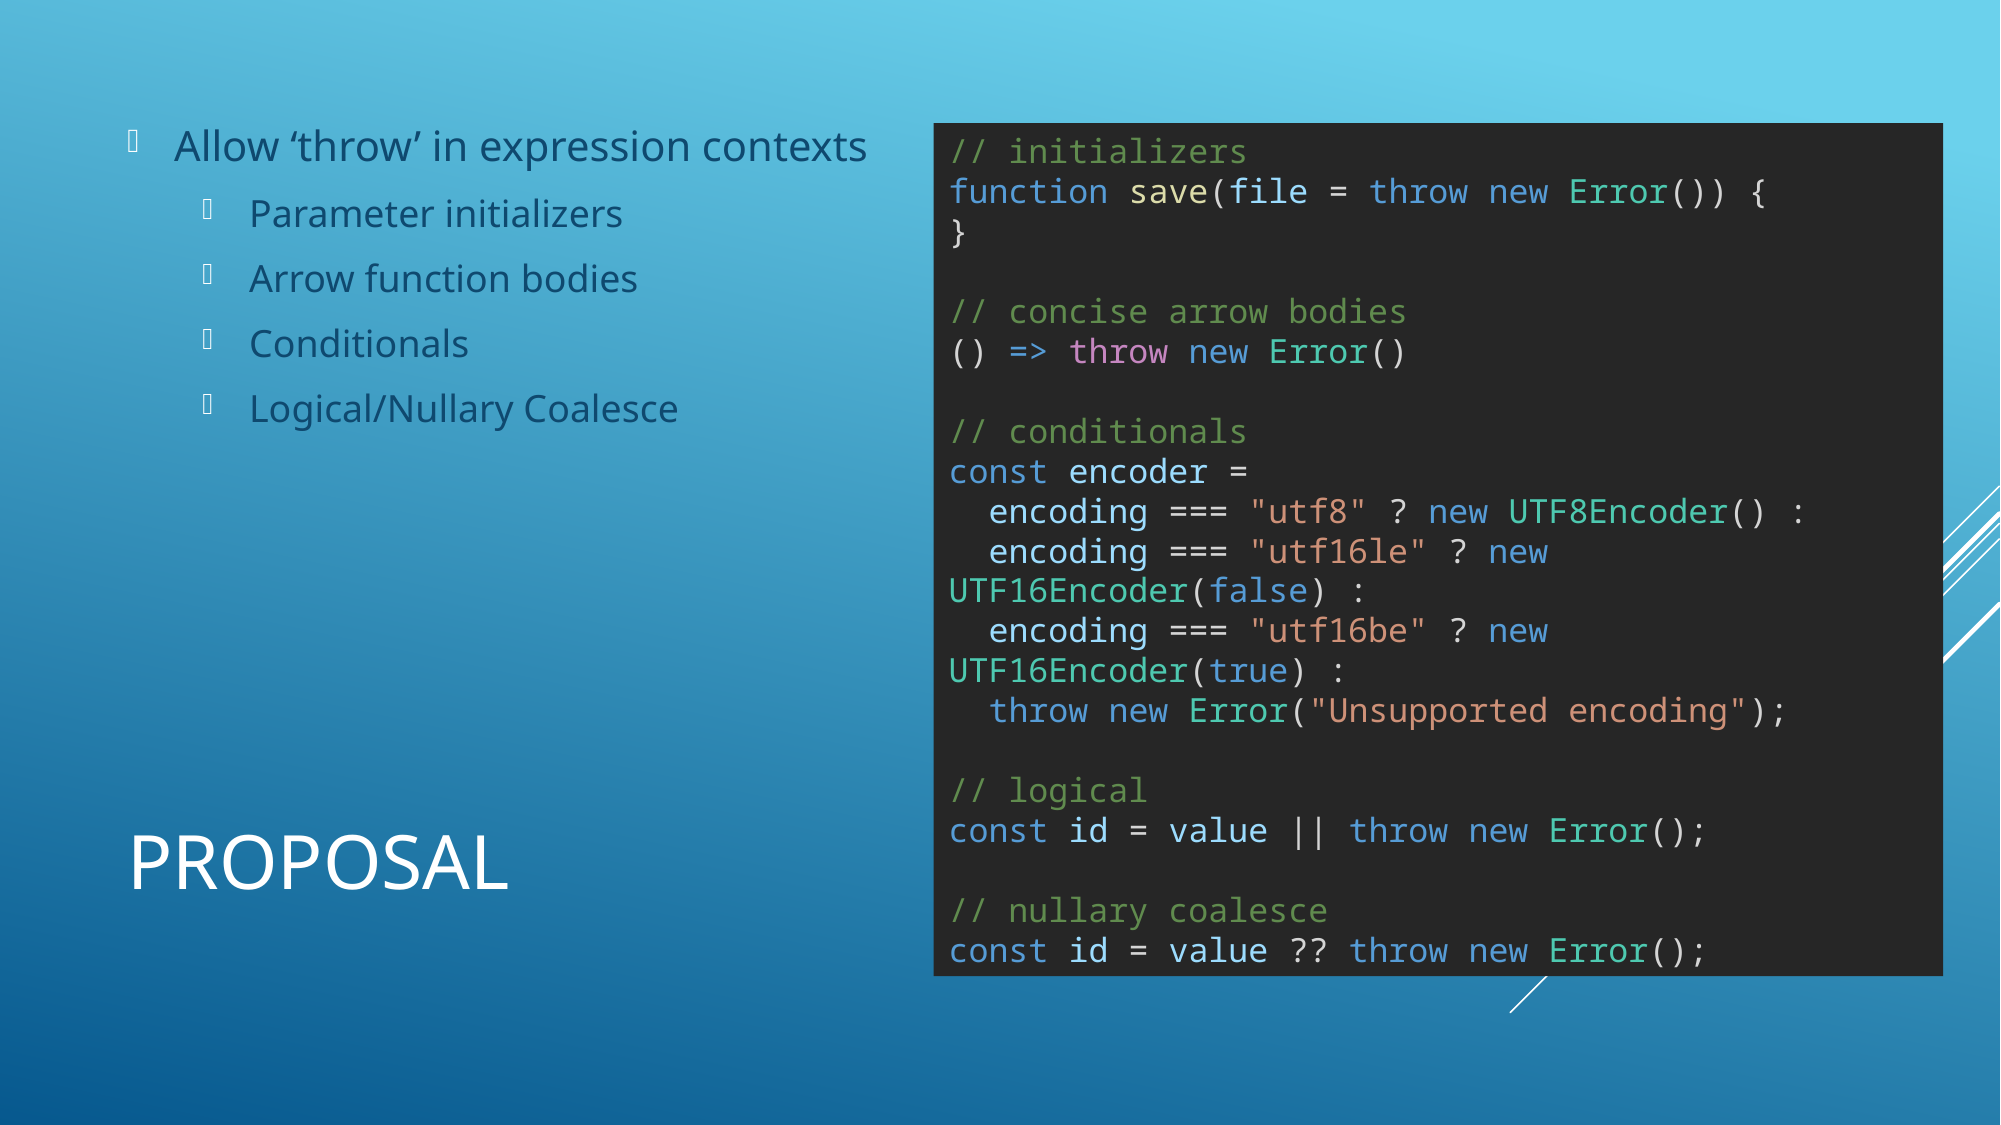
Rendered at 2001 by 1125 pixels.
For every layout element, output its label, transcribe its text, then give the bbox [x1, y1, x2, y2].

list Allow ‘throw’ in expression contexts Parameter initializers Arrow function bodies Conditionals Logical/Nullary Coalesce [112, 112, 934, 706]
title Proposal [112, 736, 1513, 984]
text_box // initializers function save(file = throw new Error()) { } // concise arrow bodies () => throw new Error() // conditionals const encoder = encoding === "utf8" ? new UTF8Encoder() : encoding === "utf16le" ? new UTF16Encoder(false) : encoding === "utf16be" ? new UTF16Encoder(true) : throw new Error("Unsupported encoding"); // logical const id = value || throw new Error(); // nullary coalesce const id = value ?? throw new Error(); [933, 123, 1944, 977]
